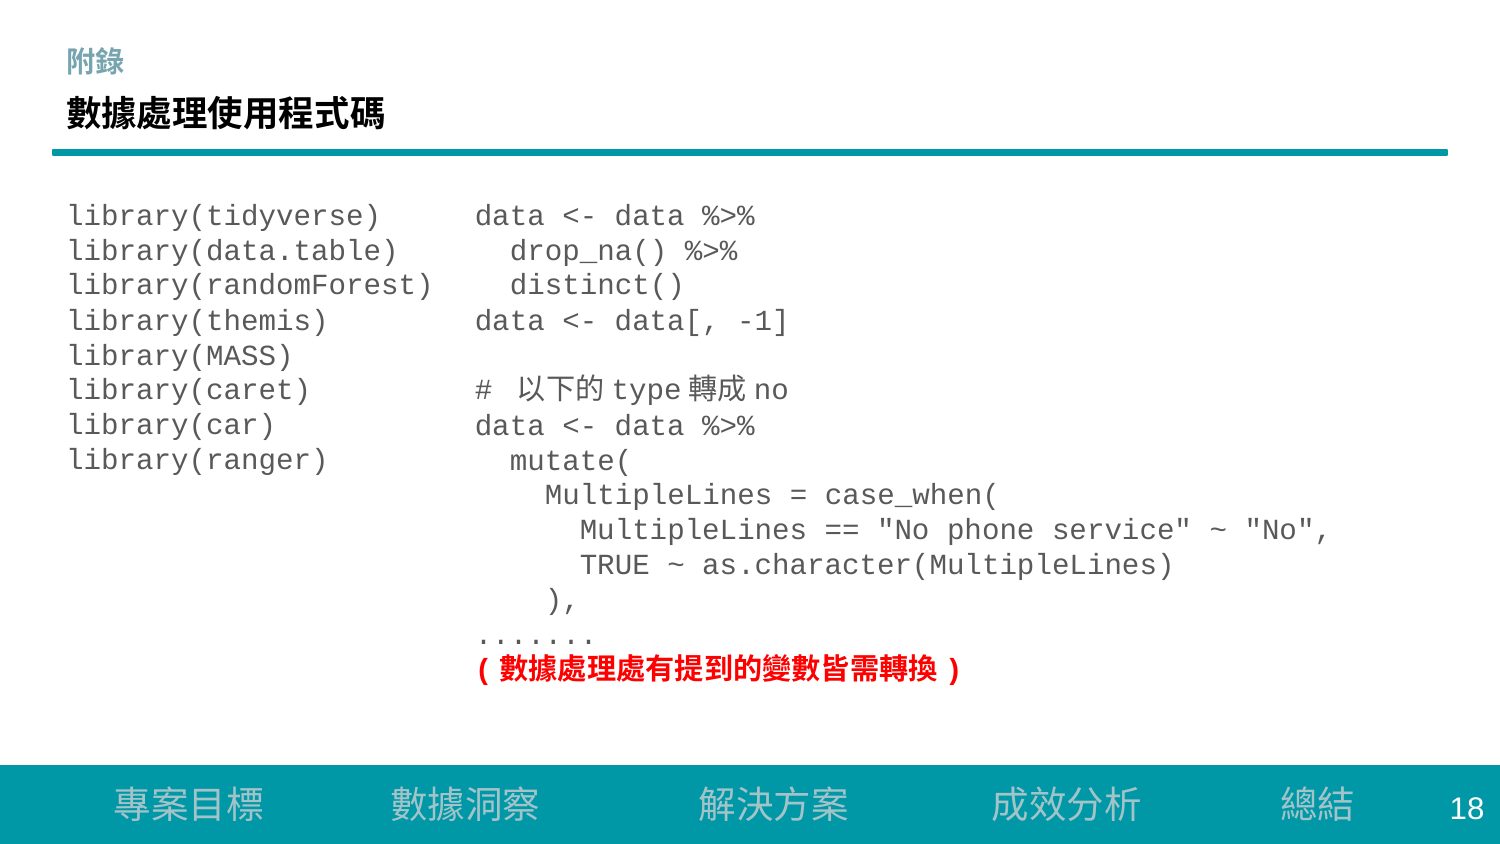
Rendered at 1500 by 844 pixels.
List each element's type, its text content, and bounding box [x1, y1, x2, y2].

text_box library(tidyverse) library(data.table) library(randomForest) library(themis) library(MASS) library(caret) library(car) library(ranger) [50, 180, 474, 742]
text_box 附錄 [51, 27, 1431, 93]
title 數據處理使用程式碼 [51, 69, 1449, 155]
text_box data <- data %>% drop_na() %>% distinct() data <- data[, -1] # 以下的type轉成no data <- data %>% mutate( MultipleLines = case_when( MultipleLines == "No phone service" ~ "No", TRUE ~ as.character(MultipleLines) ), ....... (數據處理處有提到的變數皆需轉換) [459, 181, 1460, 696]
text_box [0, 765, 1500, 844]
